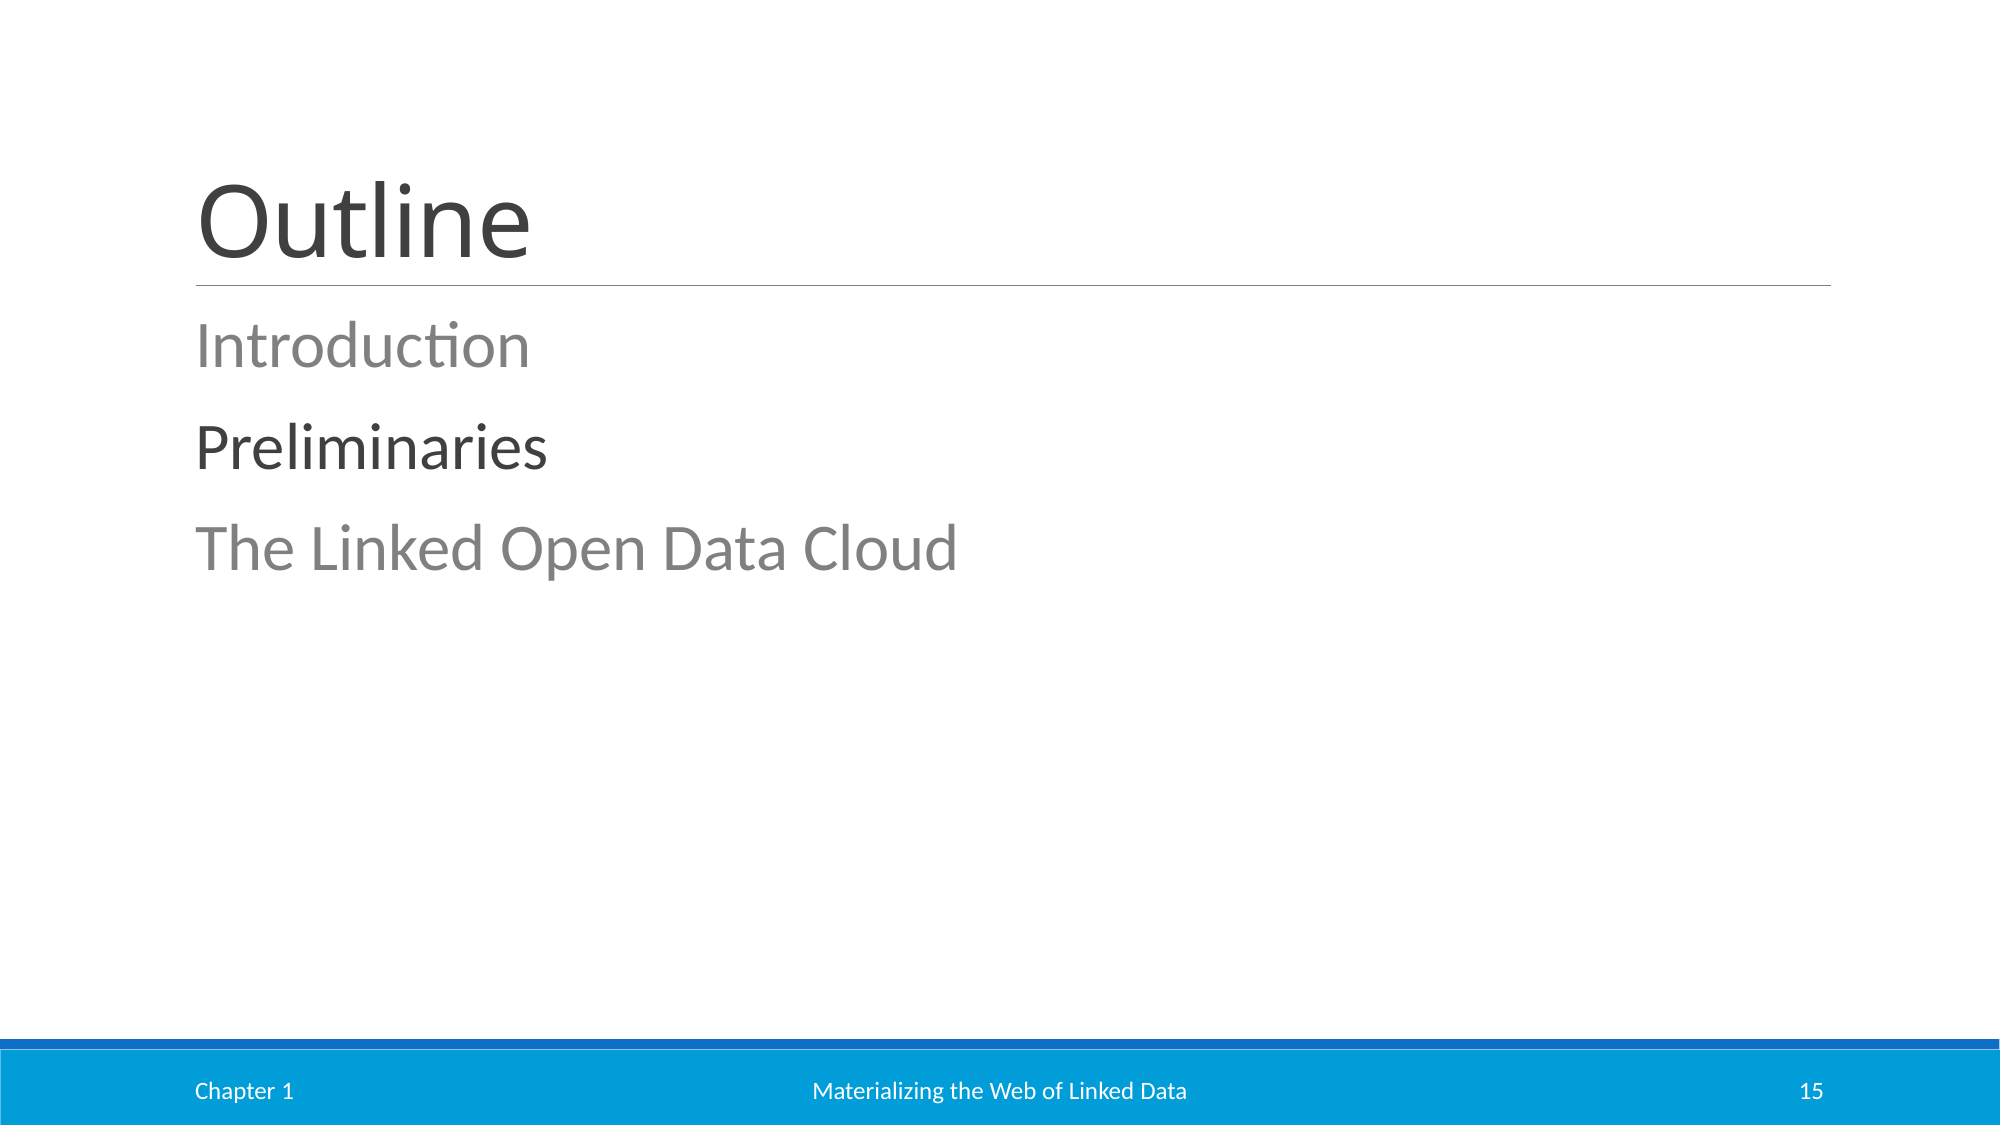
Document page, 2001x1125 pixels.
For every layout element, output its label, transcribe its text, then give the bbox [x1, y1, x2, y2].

title Outline [180, 47, 1830, 285]
list Introduction Preliminaries The Linked Open Data Cloud [180, 302, 1830, 963]
slide_number 15 [1624, 1059, 1840, 1120]
footer Materializing the Web of Linked Data [604, 1059, 1396, 1120]
slide_number Chapter 1 [180, 1059, 586, 1120]
